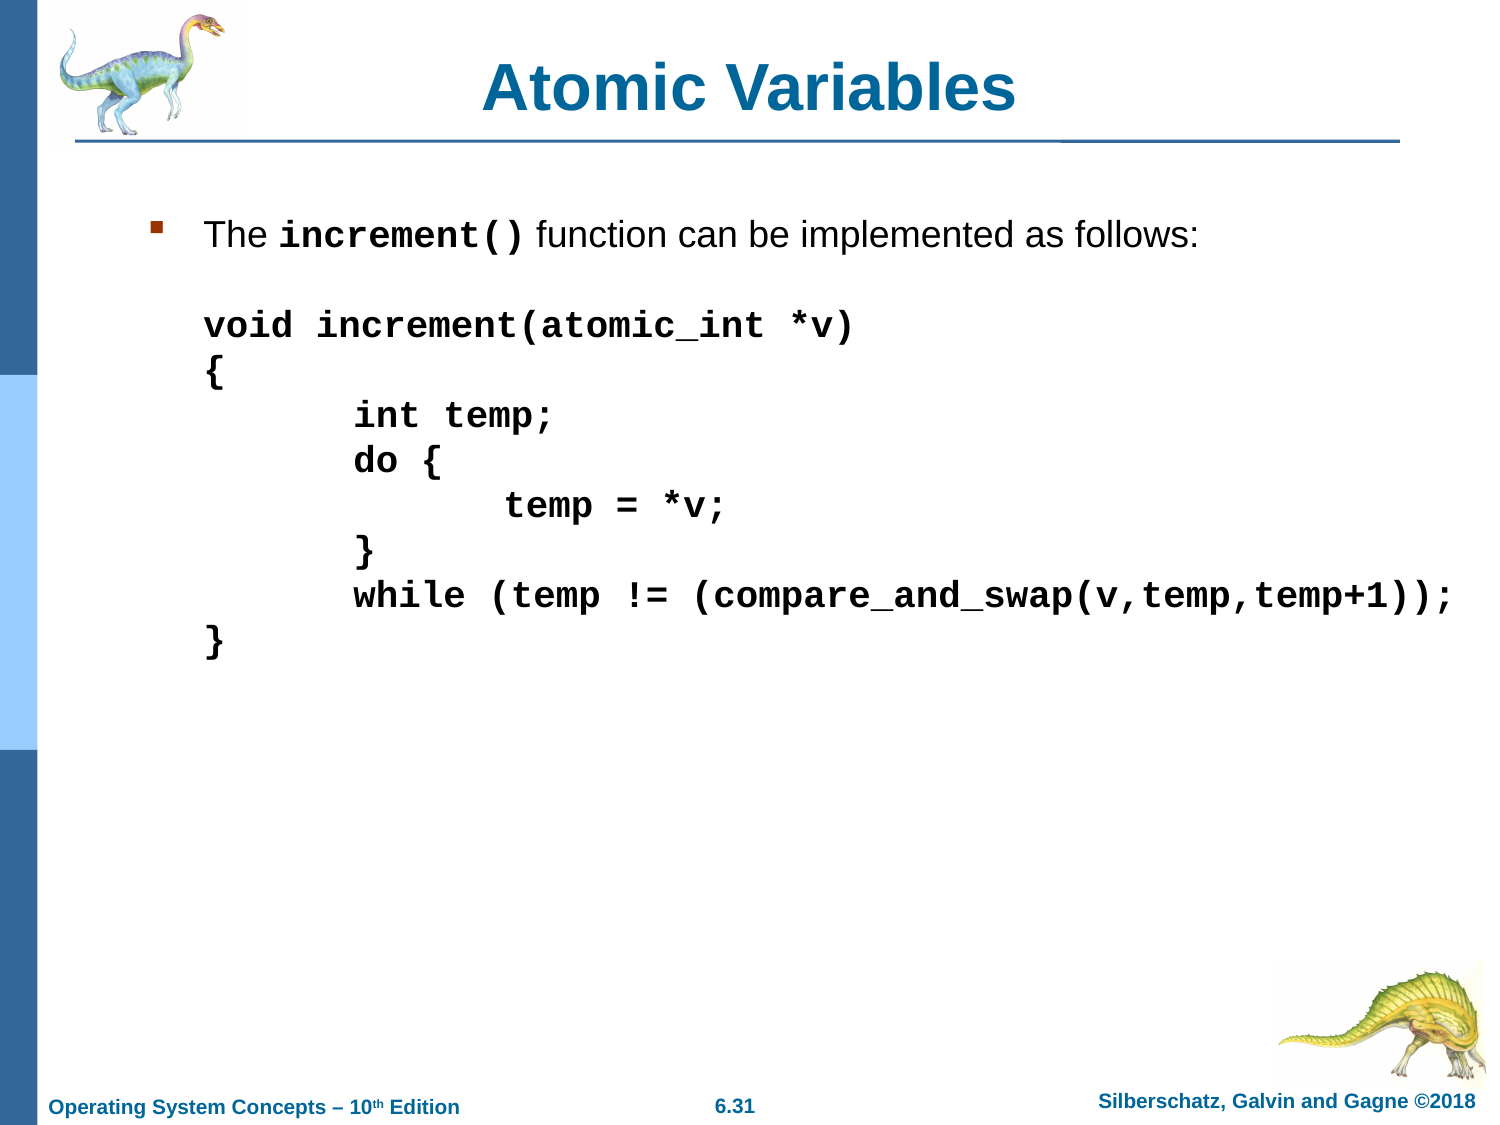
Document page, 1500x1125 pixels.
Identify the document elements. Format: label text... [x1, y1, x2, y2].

title Atomic Variables [75, 36, 1425, 132]
picture [1275, 959, 1486, 1090]
picture [46, 0, 243, 149]
list The increment() function can be implemented as follows: void increment(atomic_int *v) { int temp; do { temp = *v; } while (temp != (compare_and_swap(v,temp,temp+1)); } [132, 202, 1483, 1077]
